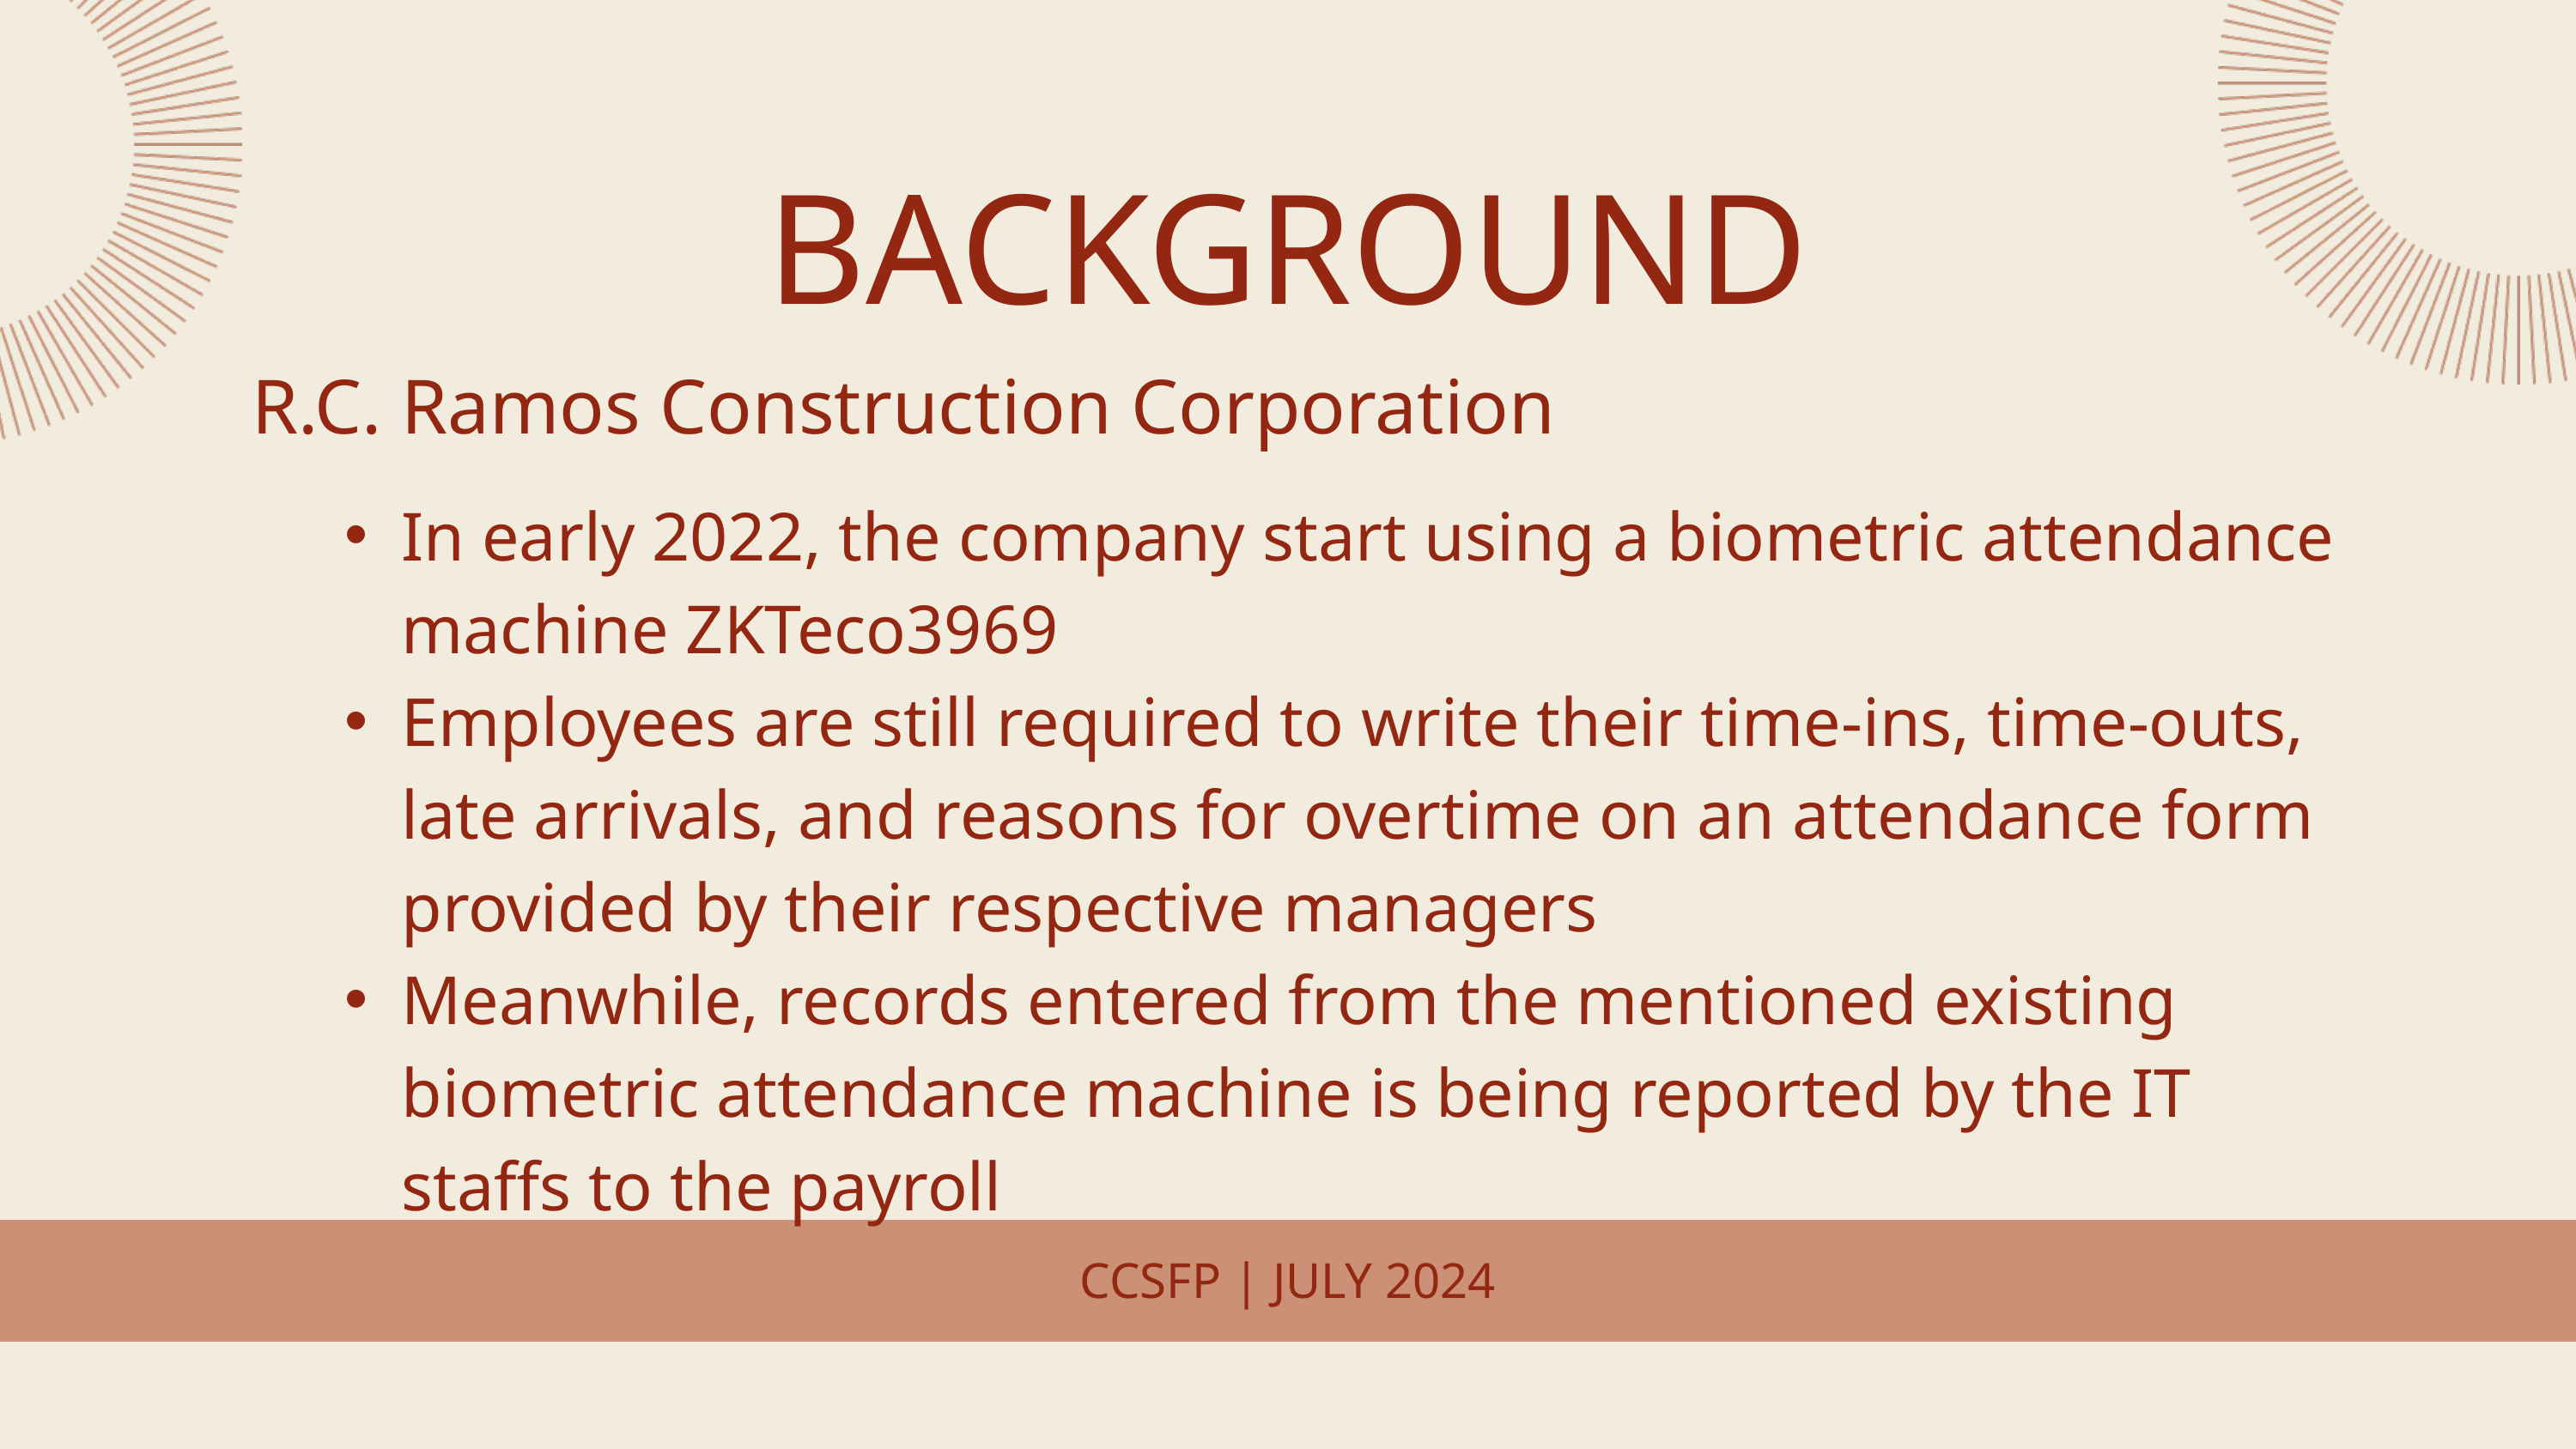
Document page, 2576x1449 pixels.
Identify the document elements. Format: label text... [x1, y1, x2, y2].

text_box BACKGROUND [359, 122, 2216, 336]
text_box R.C. Ramos Construction Corporation [252, 344, 2324, 449]
text_box [2218, 0, 2576, 385]
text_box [0, 1219, 2576, 1343]
text_box In early 2022, the company start using a biometric attendance machine ZKTeco3969 Employees are still required to write their time-ins, time-outs, late arrivals, and reasons for overtime on an attendance form provided by their respective managers Meanwhile, records entered from the mentioned existing biometric attendance machine is being reported by the IT staffs to the payroll [289, 481, 2360, 1217]
text_box [0, 0, 243, 446]
